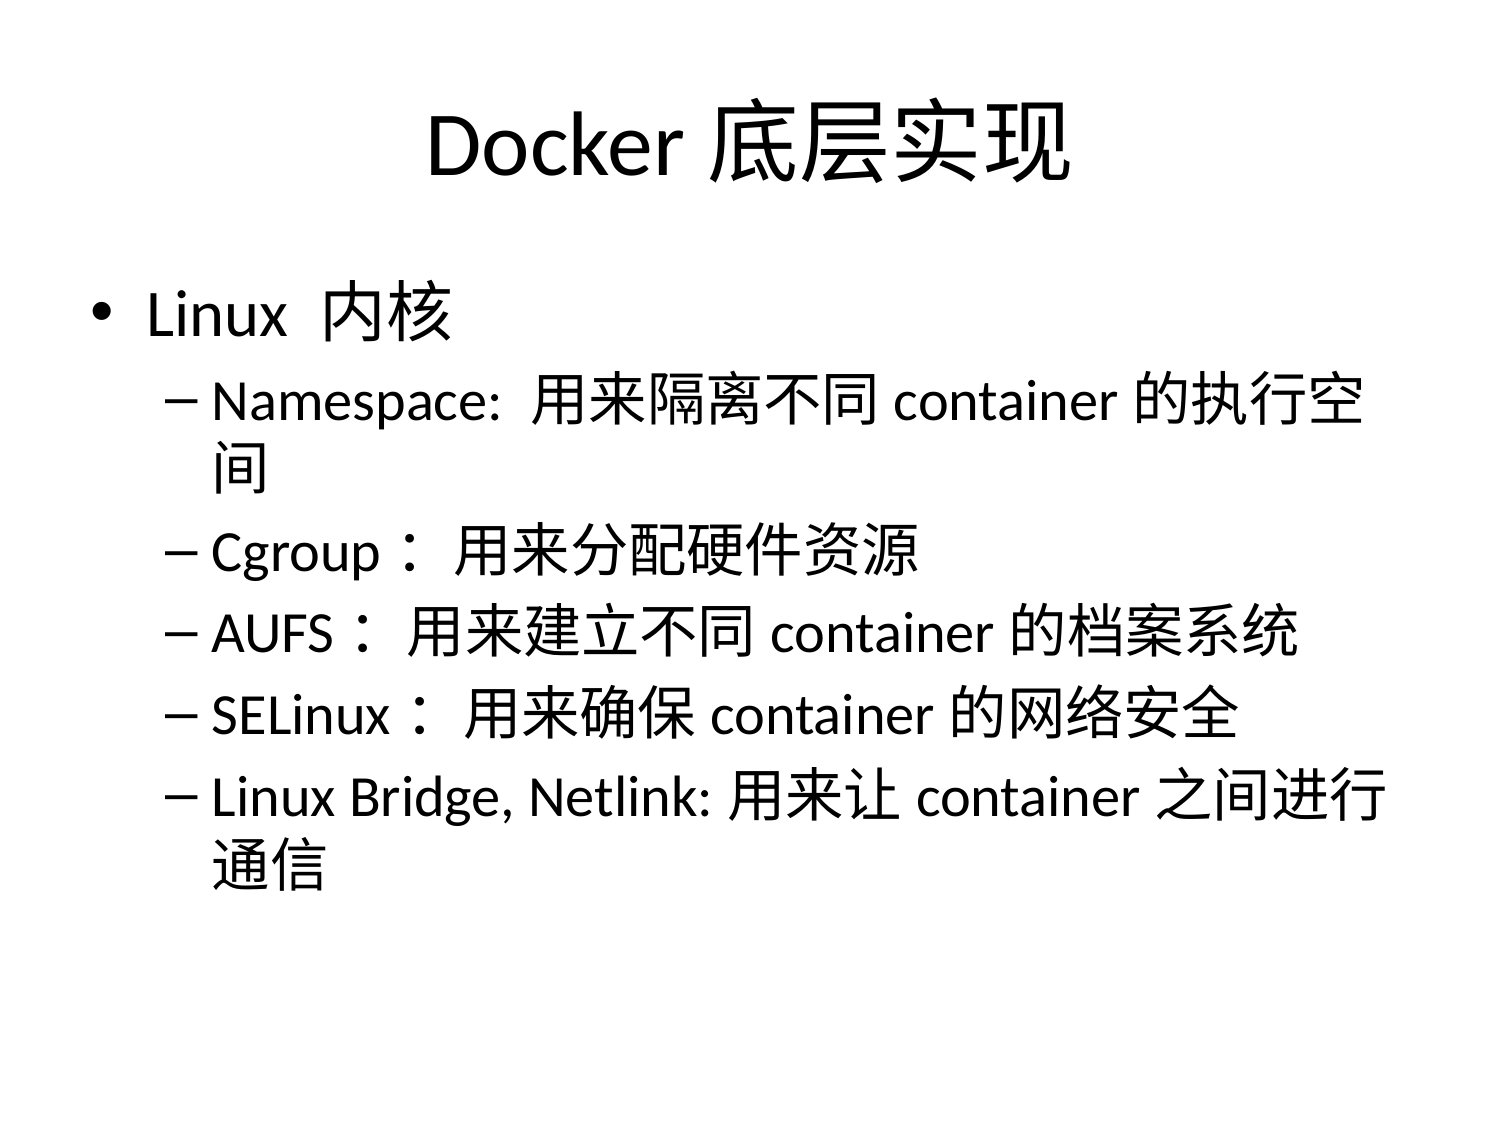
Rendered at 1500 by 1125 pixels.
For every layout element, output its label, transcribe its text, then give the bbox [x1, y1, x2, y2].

list Linux 内核 Namespace: 用来隔离不同container的执行空间 Cgroup：用来分配硬件资源 AUFS：用来建立不同container的档案系统 SELinux：用来确保container的网络安全 Linux Bridge, Netlink:用来让container之间进行通信 [75, 262, 1425, 1005]
title Docker底层实现 [75, 45, 1425, 233]
